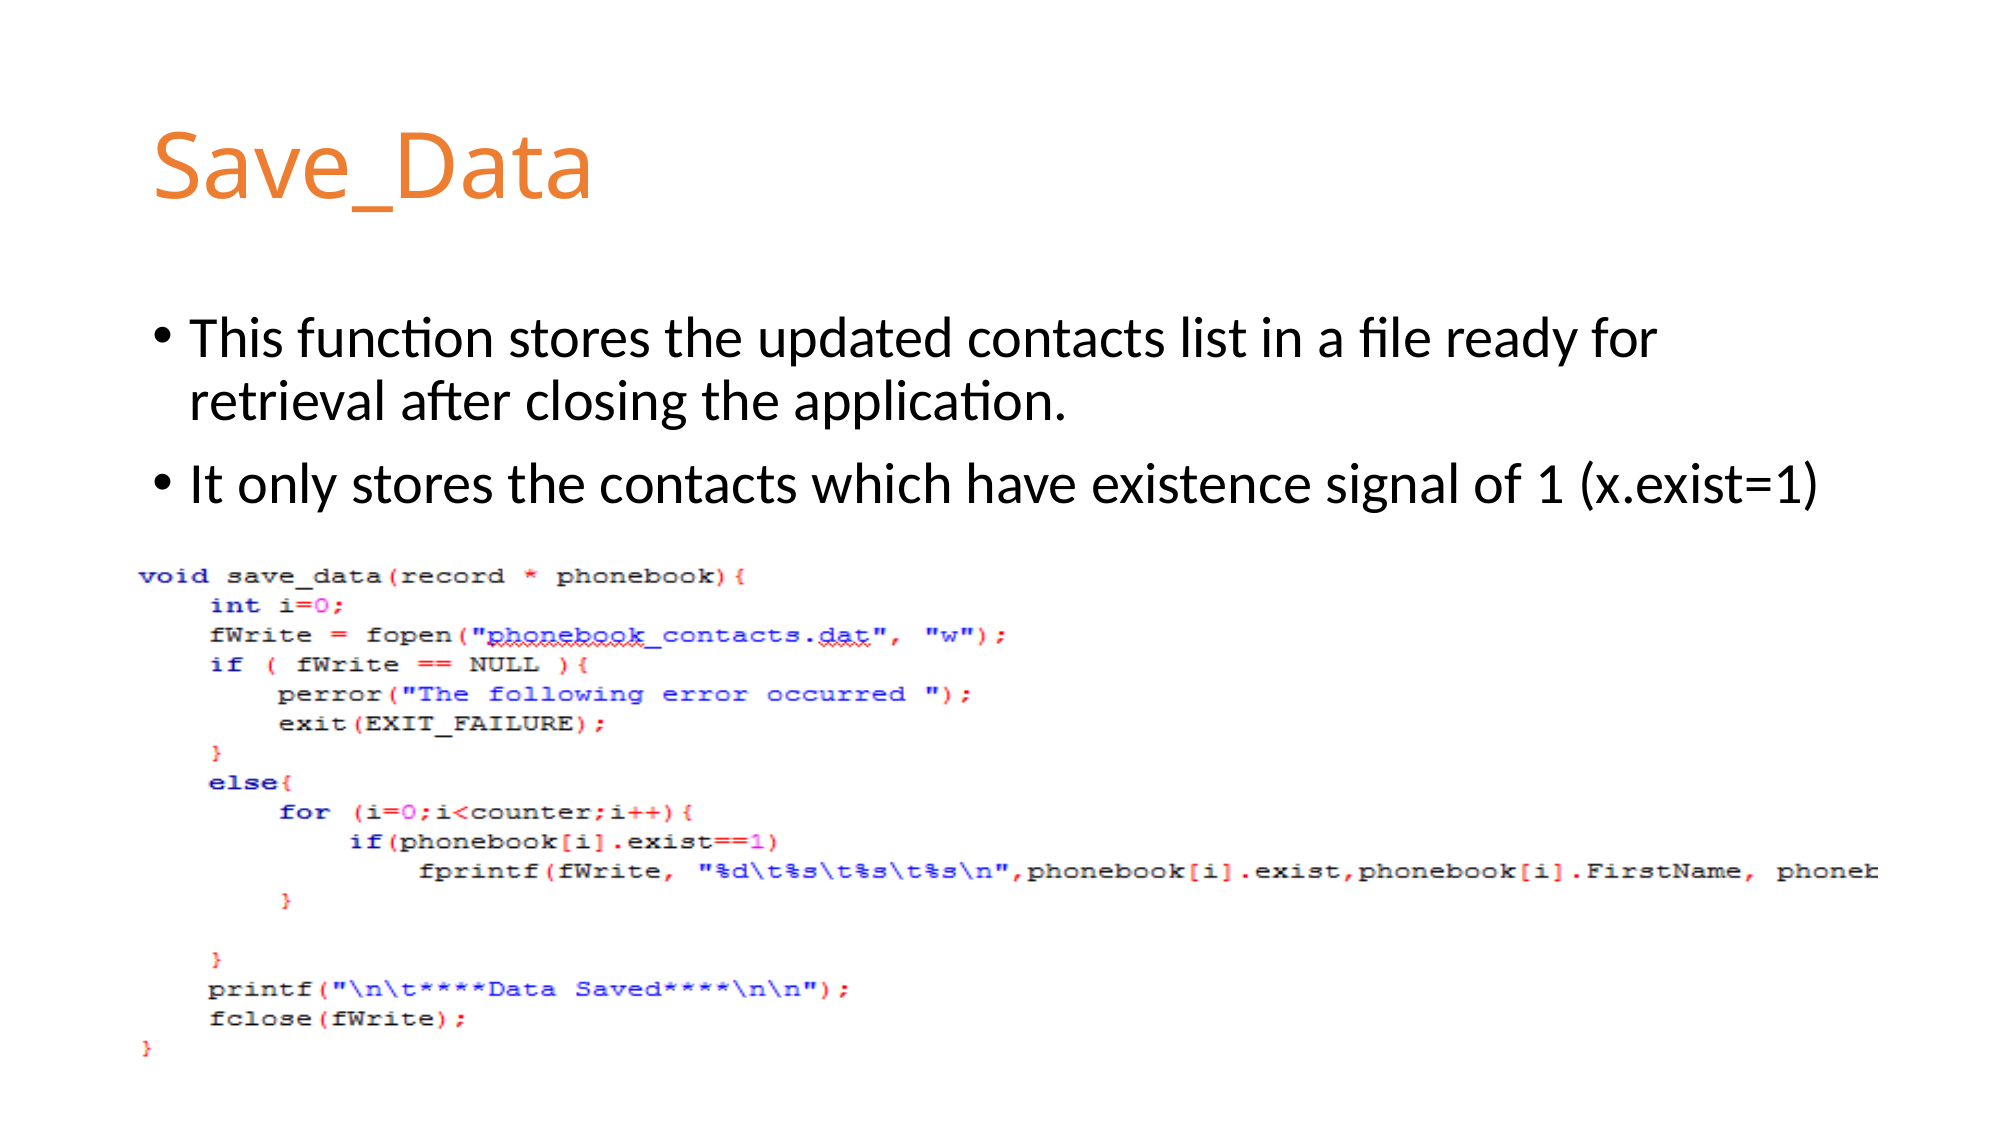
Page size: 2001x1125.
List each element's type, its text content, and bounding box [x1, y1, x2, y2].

title Save_Data [137, 59, 1863, 278]
list This function stores the updated contacts list in a file ready for retrieval after closing the application. It only stores the contacts which have existence signal of 1 (x.exist=1) [137, 299, 1863, 564]
picture [137, 564, 1878, 1109]
